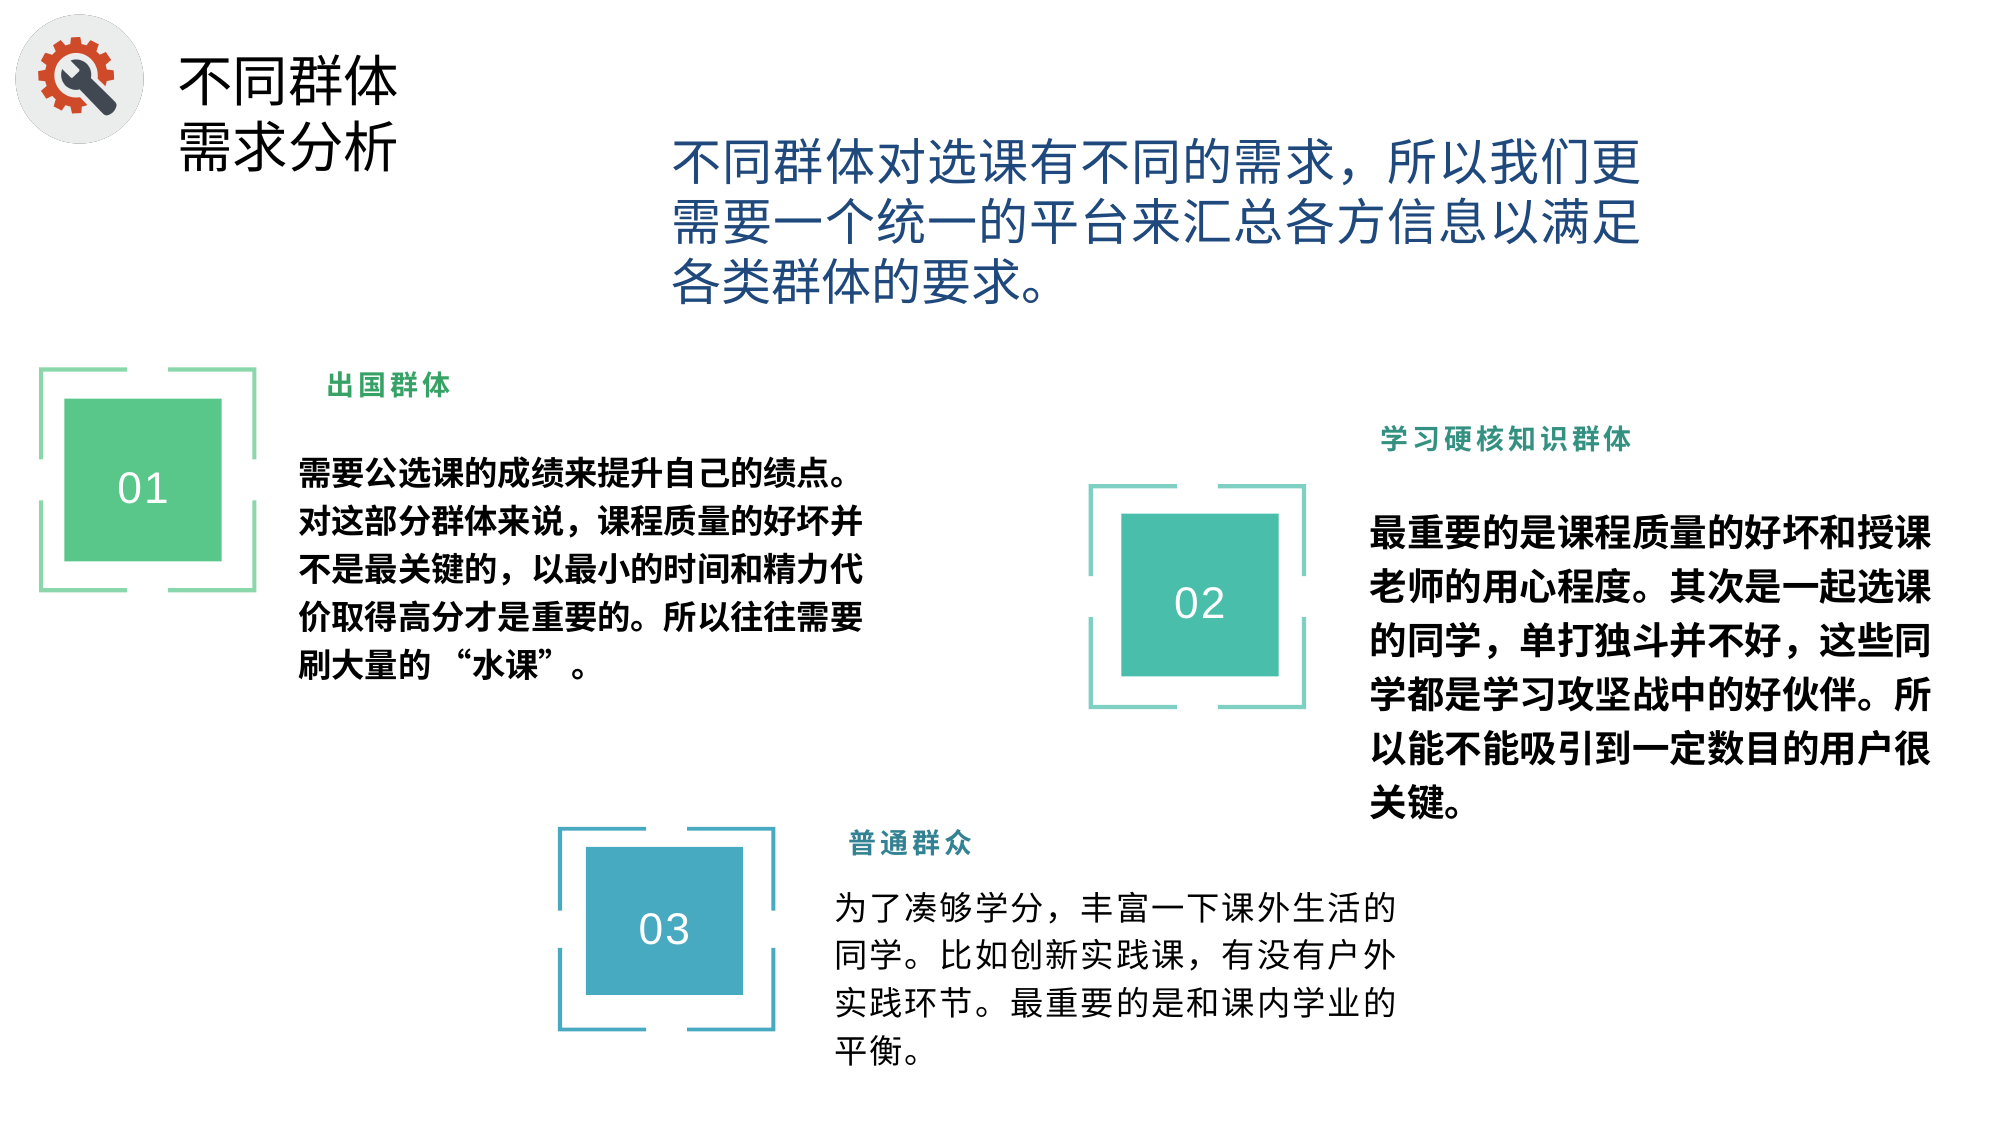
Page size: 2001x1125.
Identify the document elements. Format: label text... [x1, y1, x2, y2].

text_box [168, 500, 257, 593]
text_box 出国群体 [316, 332, 912, 430]
text_box 不同群体对选课有不同的需求，所以我们更需要一个统一的平台来汇总各方信息以满足各类群体的要求。 [656, 123, 1657, 319]
text_box 03 [585, 846, 744, 995]
text_box 为了凑够学分，丰富一下课外生活的同学。比如创新实践课，有没有户外实践环节。最重要的是和课内学业的平衡。 [824, 873, 1419, 1077]
text_box 需要公选课的成绩来提升自己的绩点。对这部分群体来说，课程质量的好坏并不是最关键的，以最小的时间和精力代价取得高分才是重要的。所以往往需要刷大量的 “水课”。 [288, 439, 884, 767]
text_box [168, 367, 257, 460]
text_box 普通群众 [838, 795, 1434, 884]
text_box [1217, 617, 1307, 710]
text_box [1088, 484, 1177, 577]
text_box 学习硬核知识群体 [1370, 386, 1965, 484]
text_box [687, 826, 776, 911]
text_box [39, 367, 128, 460]
text_box [1217, 484, 1307, 577]
text_box [39, 500, 128, 593]
text_box [557, 947, 647, 1032]
text_box [687, 947, 776, 1032]
text_box [1088, 617, 1177, 710]
picture [0, 0, 160, 160]
text_box 不同群体 需求分析 [162, 38, 446, 187]
text_box [557, 826, 647, 911]
text_box 02 [1121, 513, 1279, 677]
text_box 最重要的是课程质量的好坏和授课老师的用心程度。其次是一起选课的同学，单打独斗并不好，这些同学都是学习攻坚战中的好伙伴。所以能不能吸引到一定数目的用户很关键。 [1359, 495, 1955, 884]
text_box 01 [64, 398, 222, 562]
